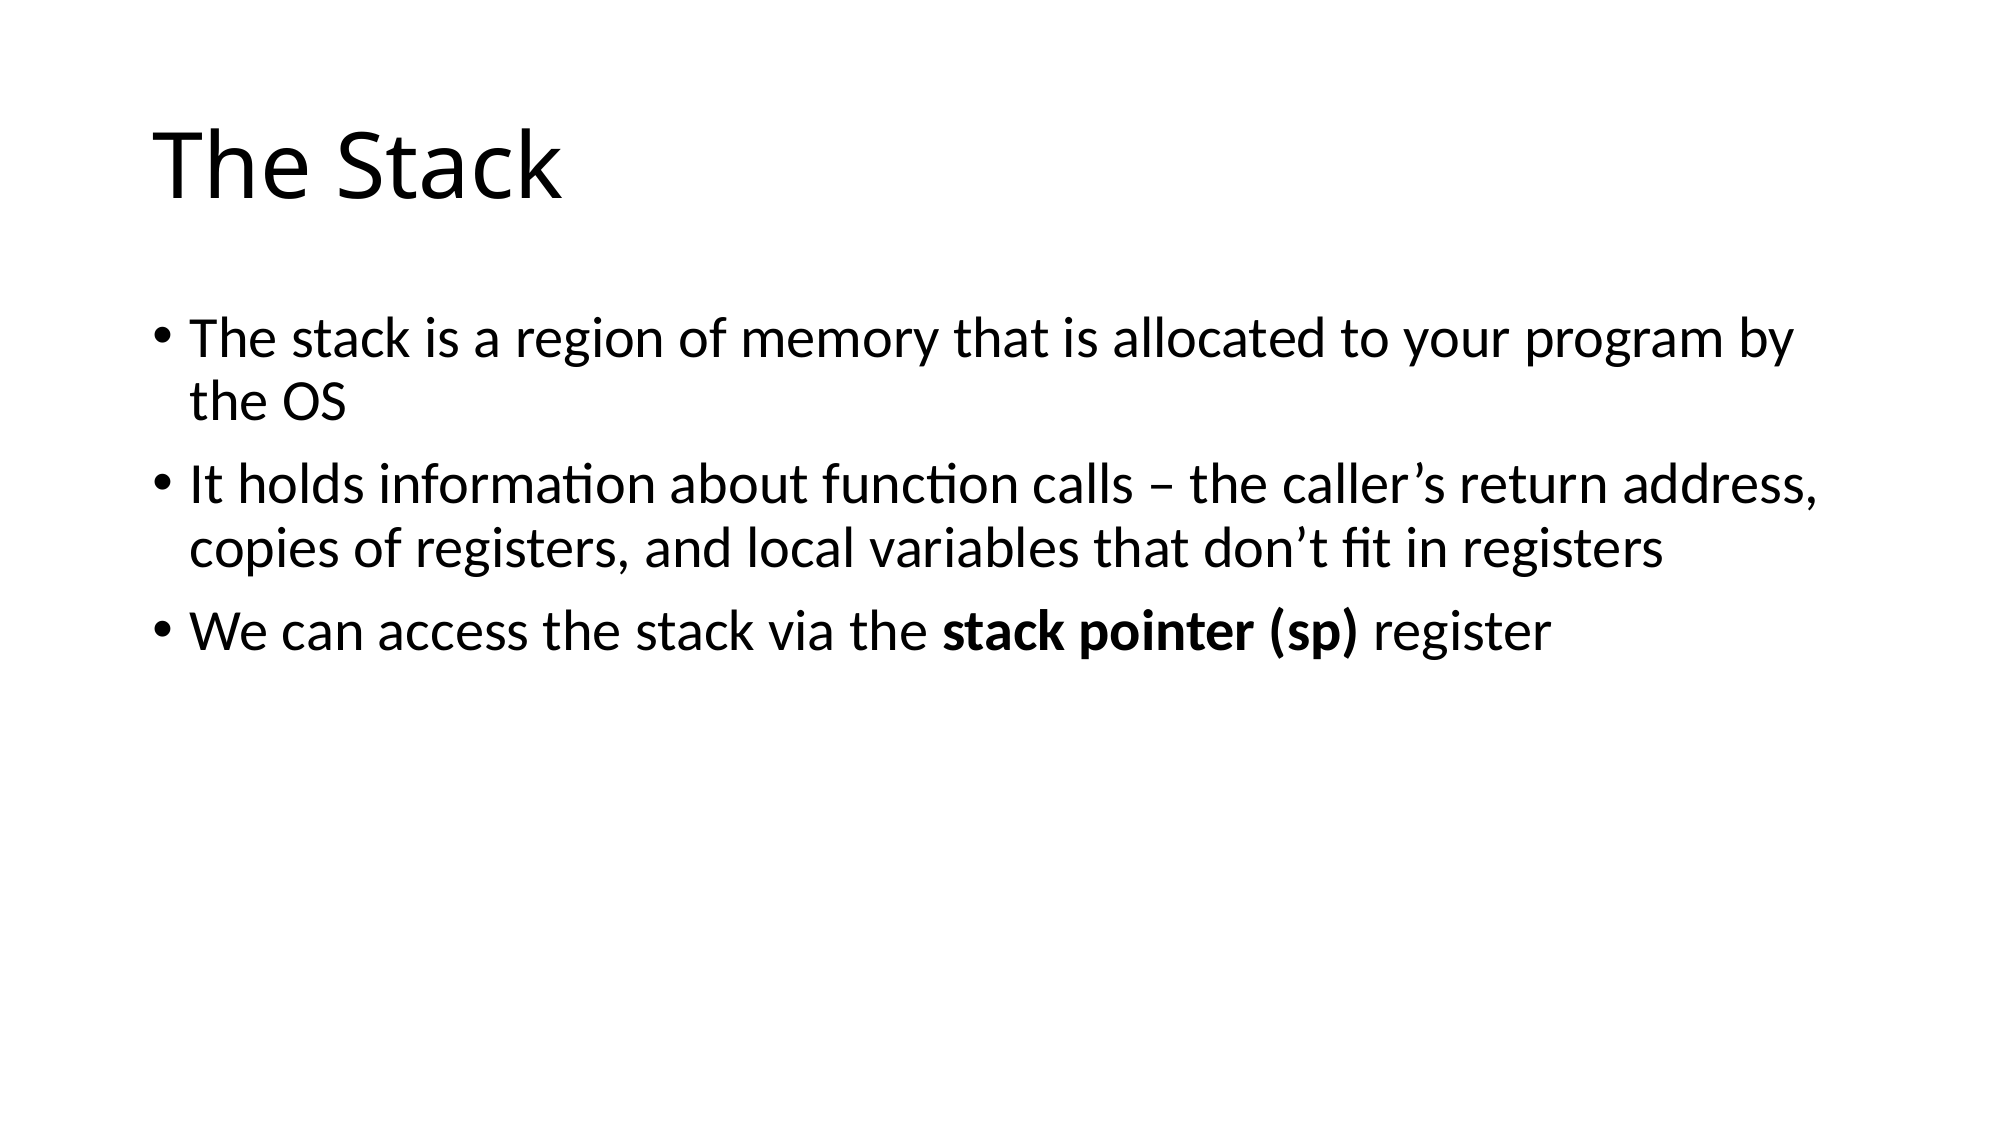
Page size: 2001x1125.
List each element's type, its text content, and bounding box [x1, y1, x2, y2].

title The Stack [137, 59, 1863, 278]
list The stack is a region of memory that is allocated to your program by the OS It holds information about function calls – the caller’s return address, copies of registers, and local variables that don’t fit in registers We can access the stack via the stack pointer (sp) register [137, 299, 1863, 1014]
